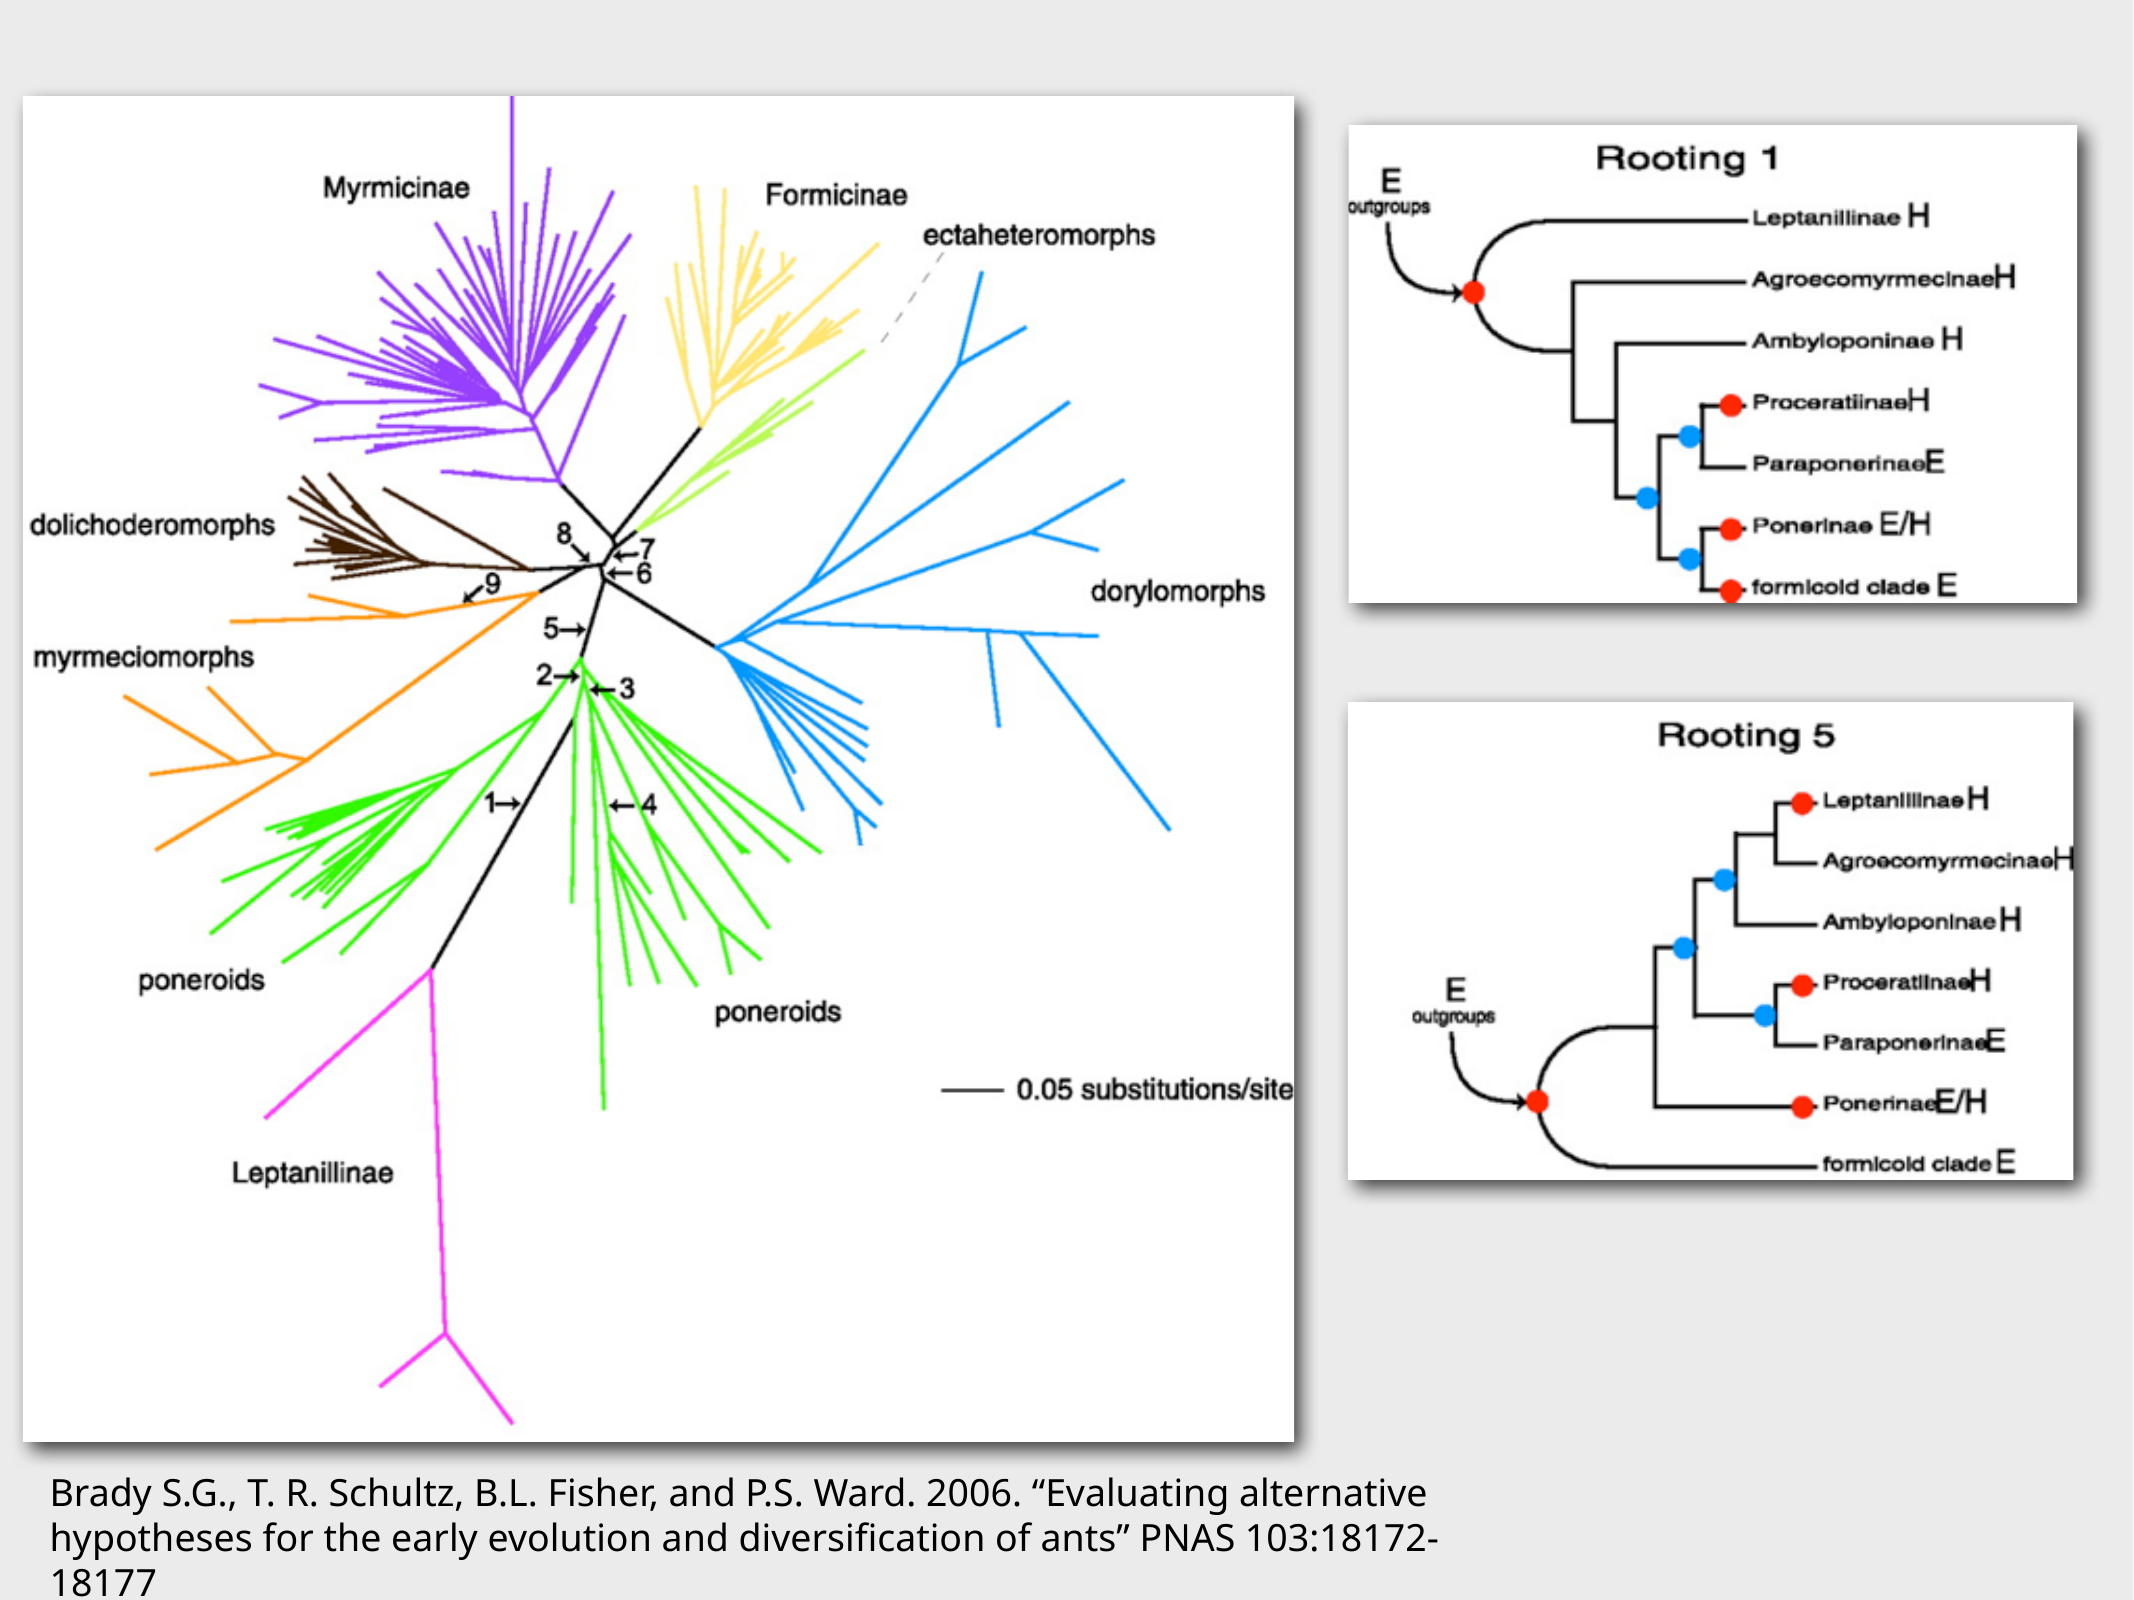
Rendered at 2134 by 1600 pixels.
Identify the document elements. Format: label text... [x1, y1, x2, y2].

picture [22, 96, 1295, 1442]
picture [1348, 124, 2078, 603]
picture [1347, 702, 2074, 1180]
text_box Brady S.G., T. R. Schultz, B.L. Fisher, and P.S. Ward. 2006. “Evaluating alternative hypotheses for the early evolution and diversification of ants” PNAS 103:18172-18177 [41, 1460, 1498, 1600]
